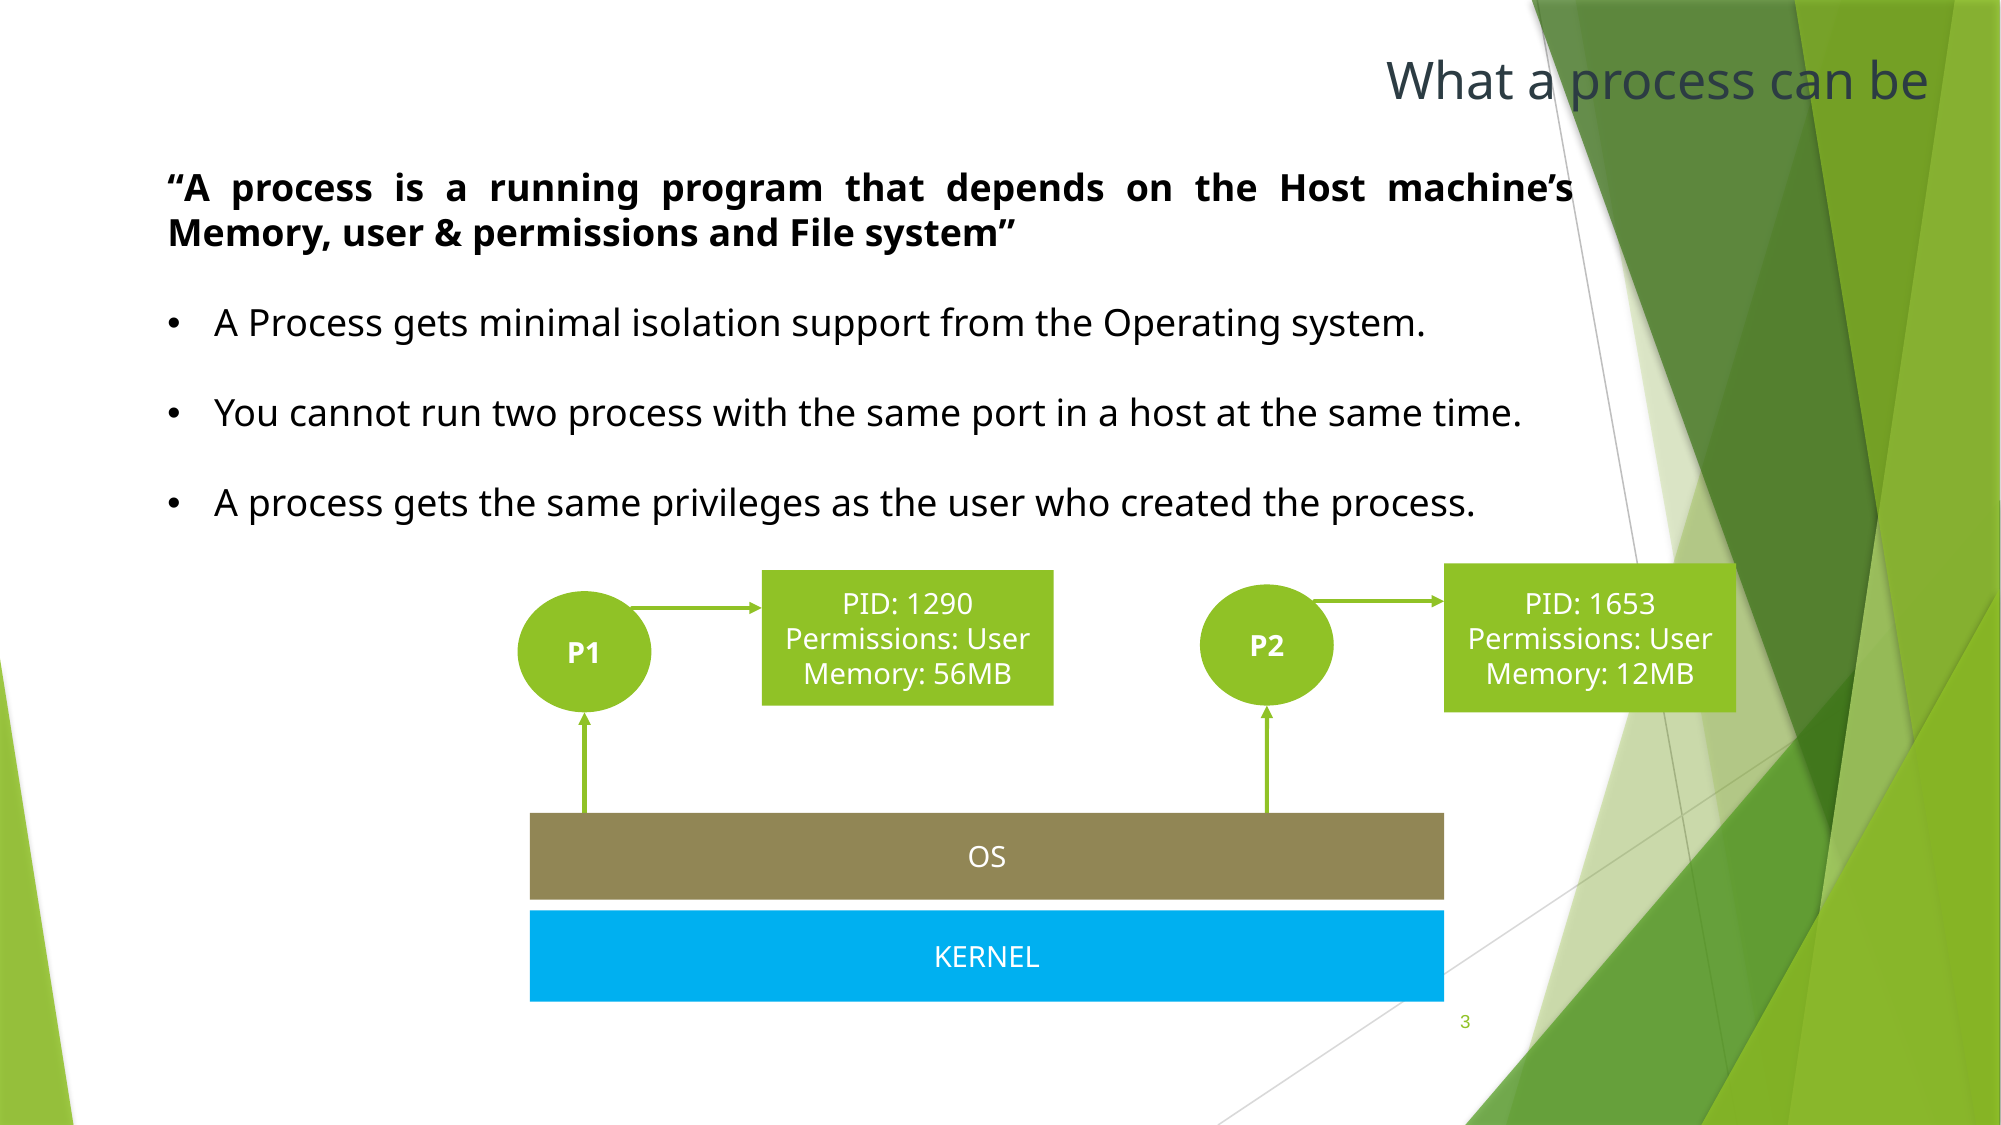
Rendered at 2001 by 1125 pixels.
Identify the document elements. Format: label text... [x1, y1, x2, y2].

slide_number 3 [1409, 991, 1522, 1051]
text_box “A process is a running program that depends on the Host machine’s Memory, user & permissions and File system” A Process gets minimal isolation support from the Operating system. You cannot run two process with the same port in a host at the same time. A process gets the same privileges as the user who created the process. [152, 112, 1591, 892]
text_box KERNEL [528, 909, 1446, 1003]
text_box OS [528, 811, 1446, 901]
text_box P2 [1198, 582, 1336, 708]
text_box PID: 1290 Permissions: User Memory: 56MB [760, 568, 1055, 707]
text_box PID: 1653 Permissions: User Memory: 12MB [1443, 562, 1738, 714]
text_box What a process can be [871, 46, 1946, 118]
text_box P1 [515, 589, 653, 714]
